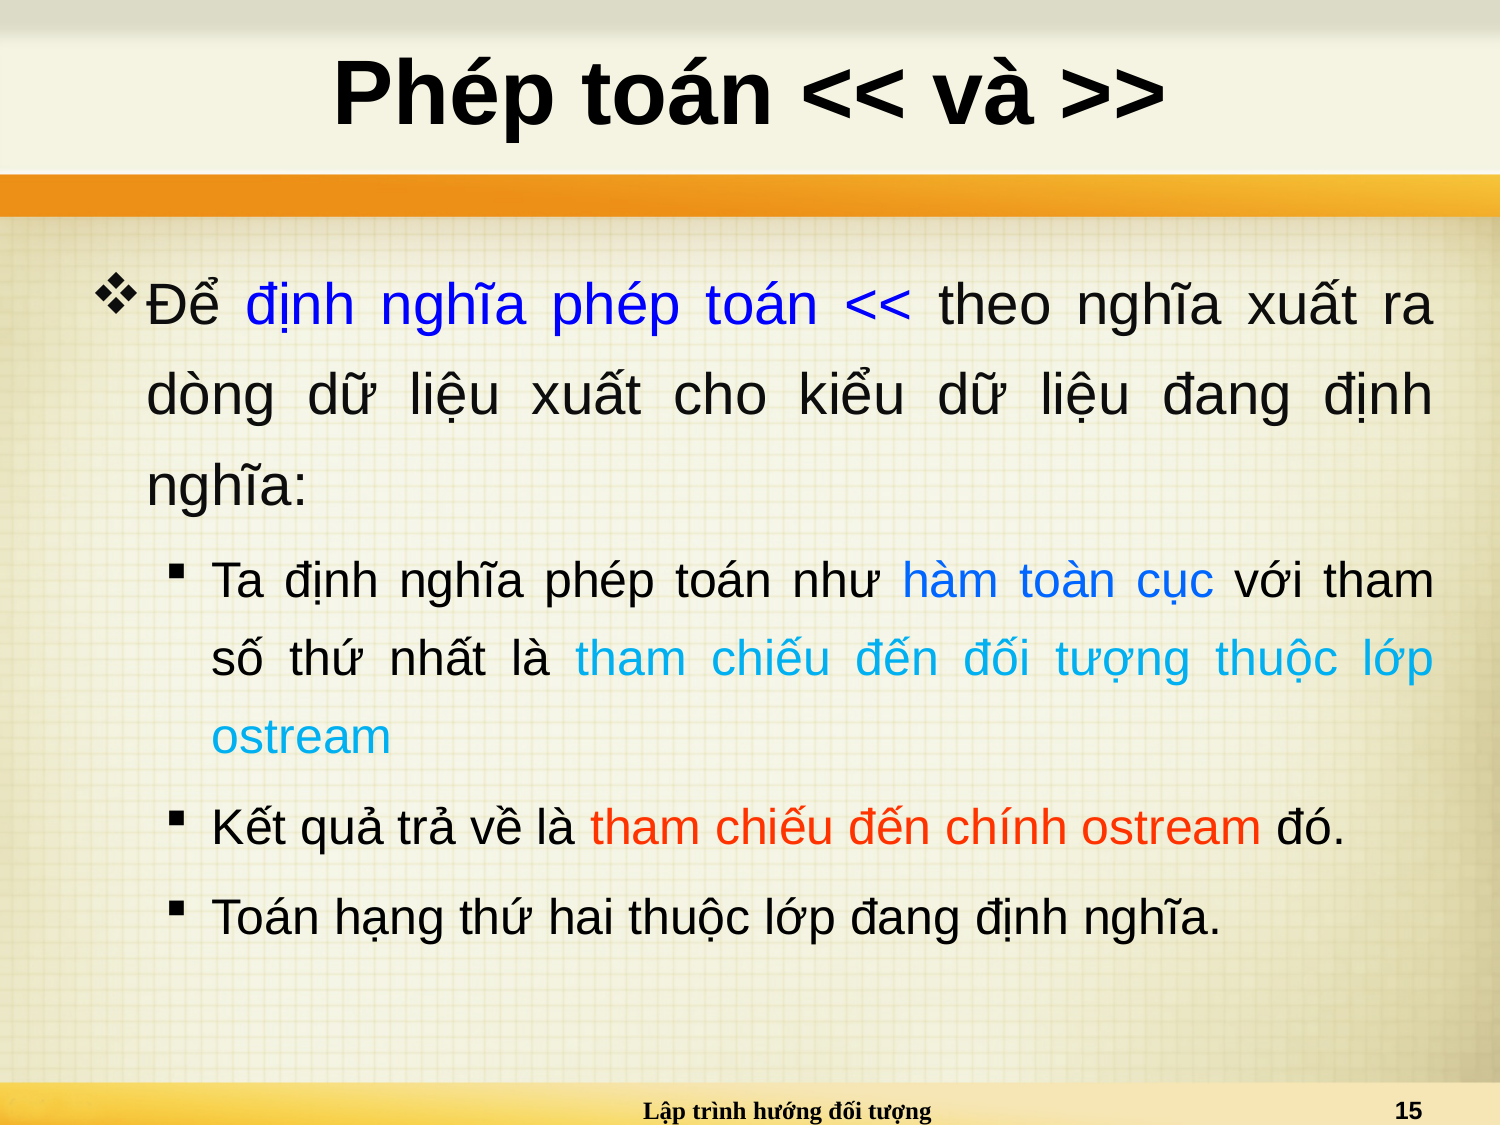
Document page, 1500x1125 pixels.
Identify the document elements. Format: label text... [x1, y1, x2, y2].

title Phép toán << và >> [0, 0, 1500, 175]
footer Lập trình hướng đối tượng [549, 1087, 1025, 1125]
slide_number 15 [1087, 1087, 1438, 1125]
list Để định nghĩa phép toán << theo nghĩa xuất ra dòng dữ liệu xuất cho kiểu dữ liệu đang định nghĩa: Ta định nghĩa phép toán như hàm toàn cục với tham số thứ nhất là tham chiếu đến đối tượng thuộc lớp ostream Kết quả trả về là tham chiếu đến chính ostream đó. Toán hạng thứ hai thuộc lớp đang định nghĩa. [75, 237, 1450, 1046]
picture [0, 175, 1500, 1125]
